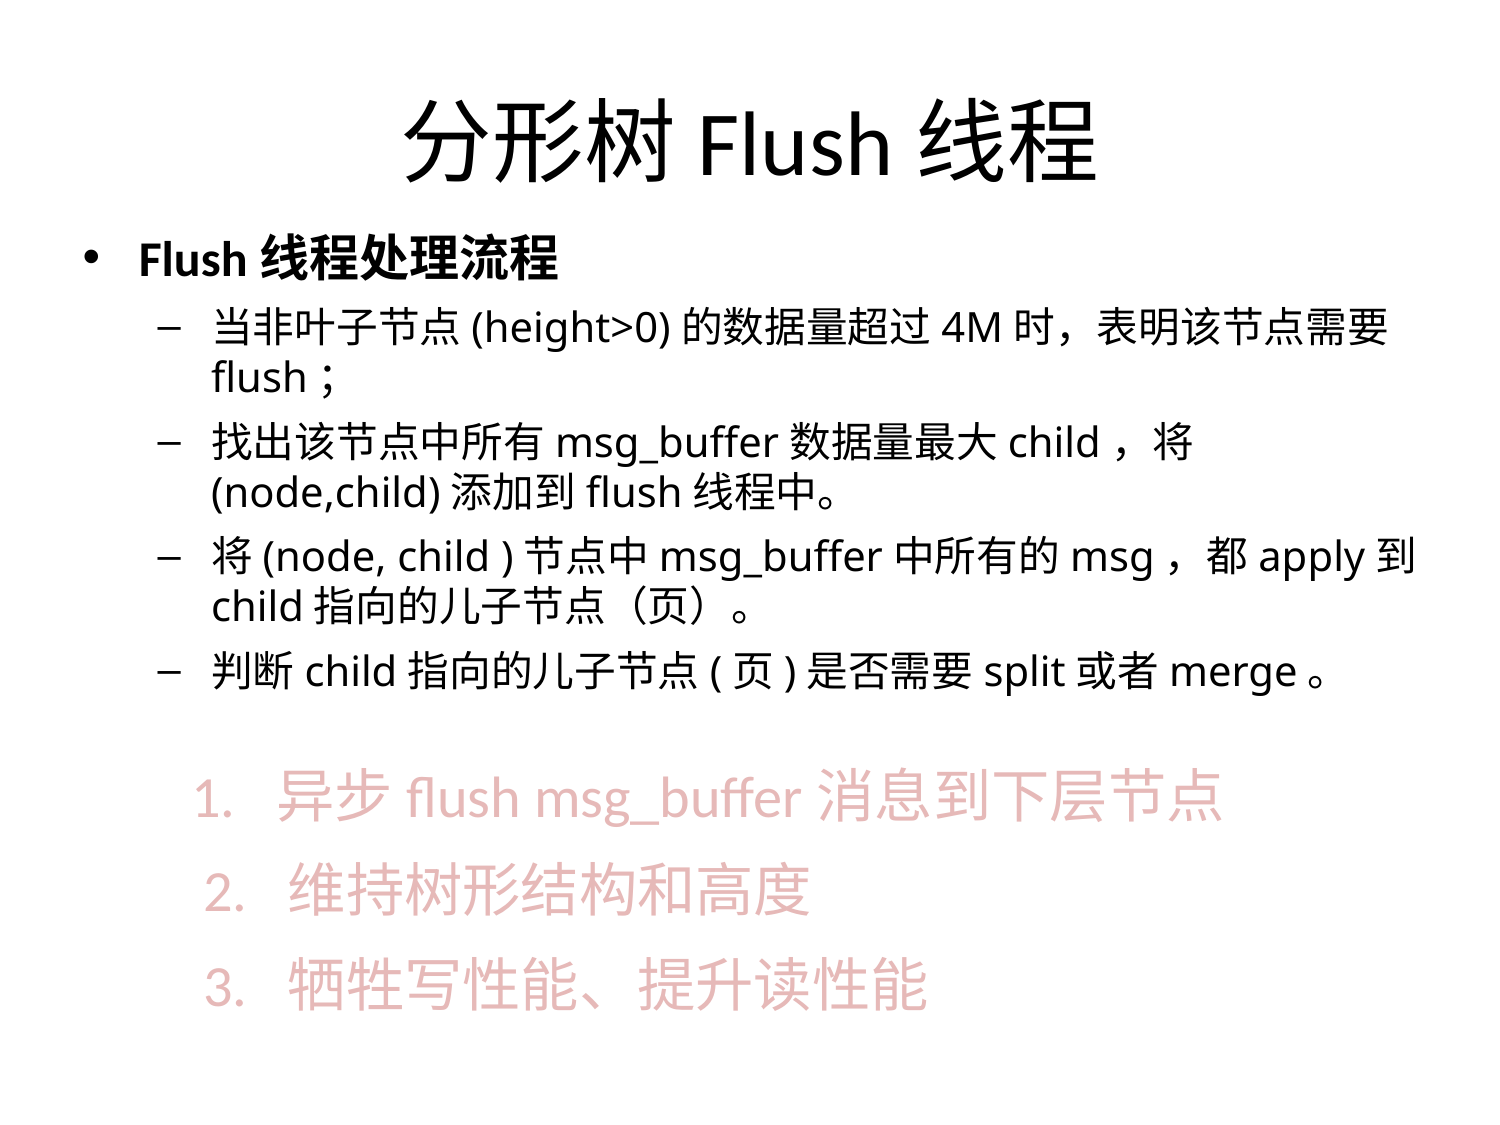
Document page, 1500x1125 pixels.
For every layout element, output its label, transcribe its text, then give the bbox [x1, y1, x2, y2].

title 分形树Flush线程 [74, 44, 1426, 218]
list Flush线程处理流程 当非叶子节点(height>0)的数据量超过4M时，表明该节点需要flush； 找出该节点中所有msg_buffer数据量最大child，将(node,child)添加到flush线程中。 将(node, child )节点中msg_buffer中所有的msg，都apply到child指向的儿子节点（页）。 判断child指向的儿子节点(页)是否需要split或者merge。 [74, 218, 1426, 1006]
text_box 1. 异步flush msg_buffer消息到下层节点 [176, 751, 1240, 837]
text_box 2. 维持树形结构和高度 [188, 846, 827, 931]
text_box 3. 牺牲写性能、提升读性能 [188, 940, 944, 1026]
